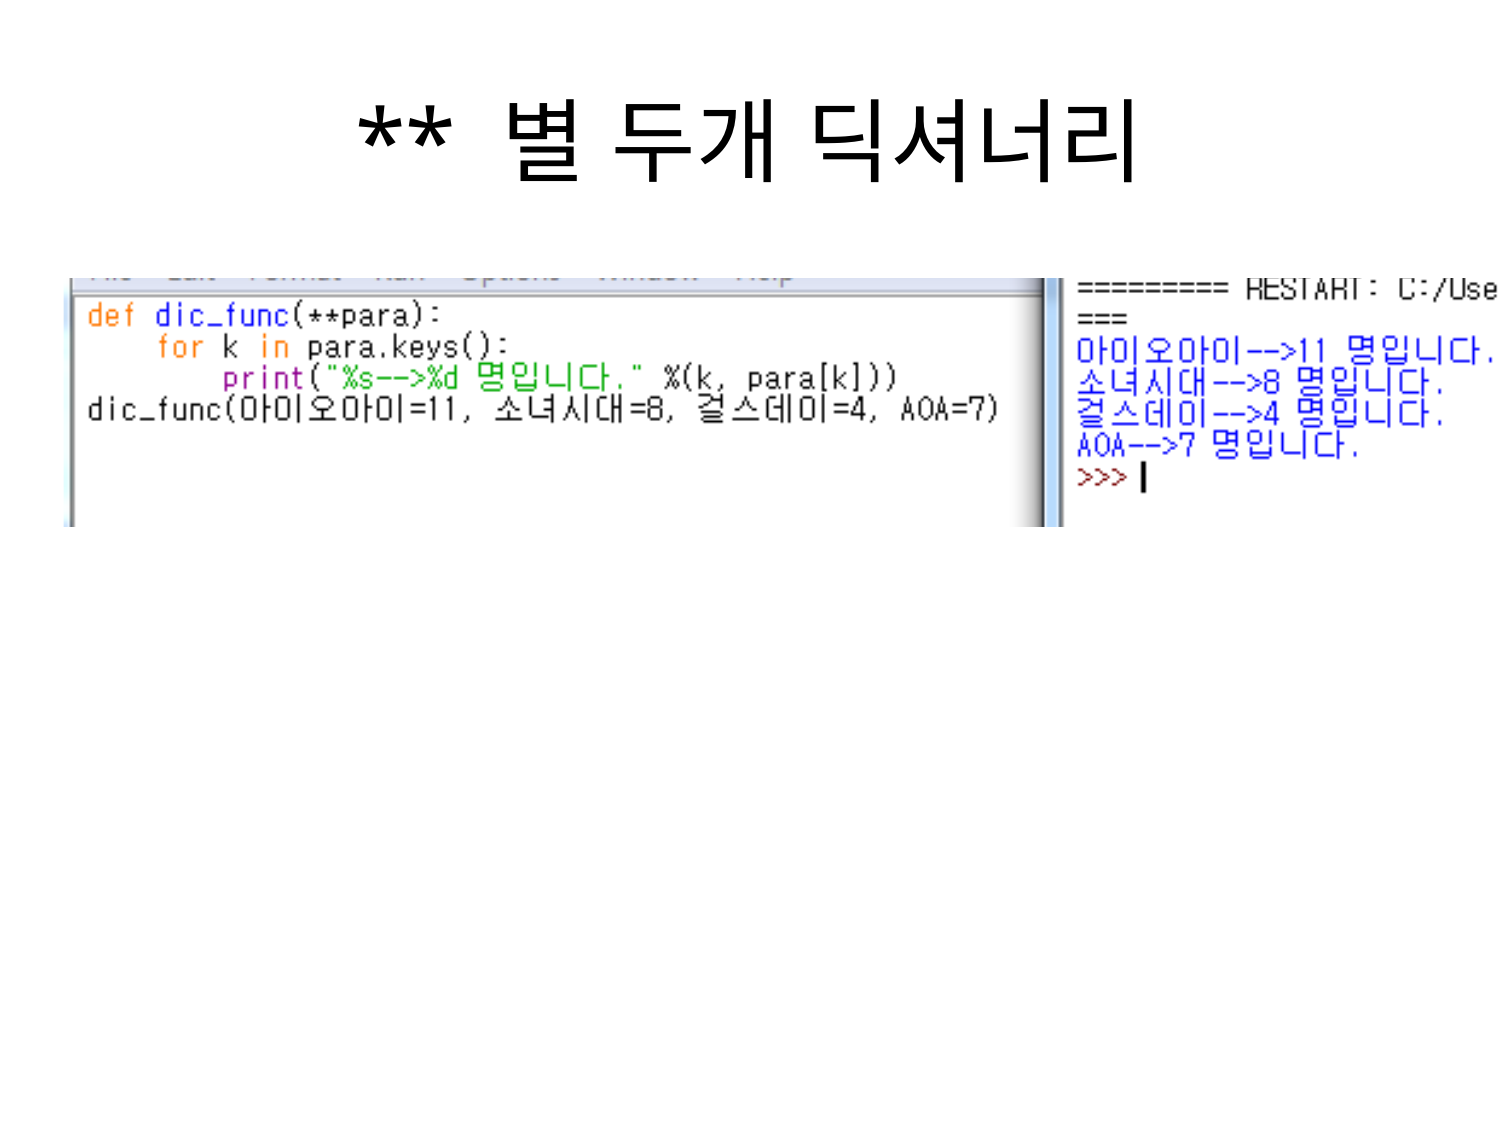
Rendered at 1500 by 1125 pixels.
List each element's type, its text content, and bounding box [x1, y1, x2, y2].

title ** 별 두개 딕셔너리 [75, 45, 1425, 233]
picture [63, 278, 1500, 528]
